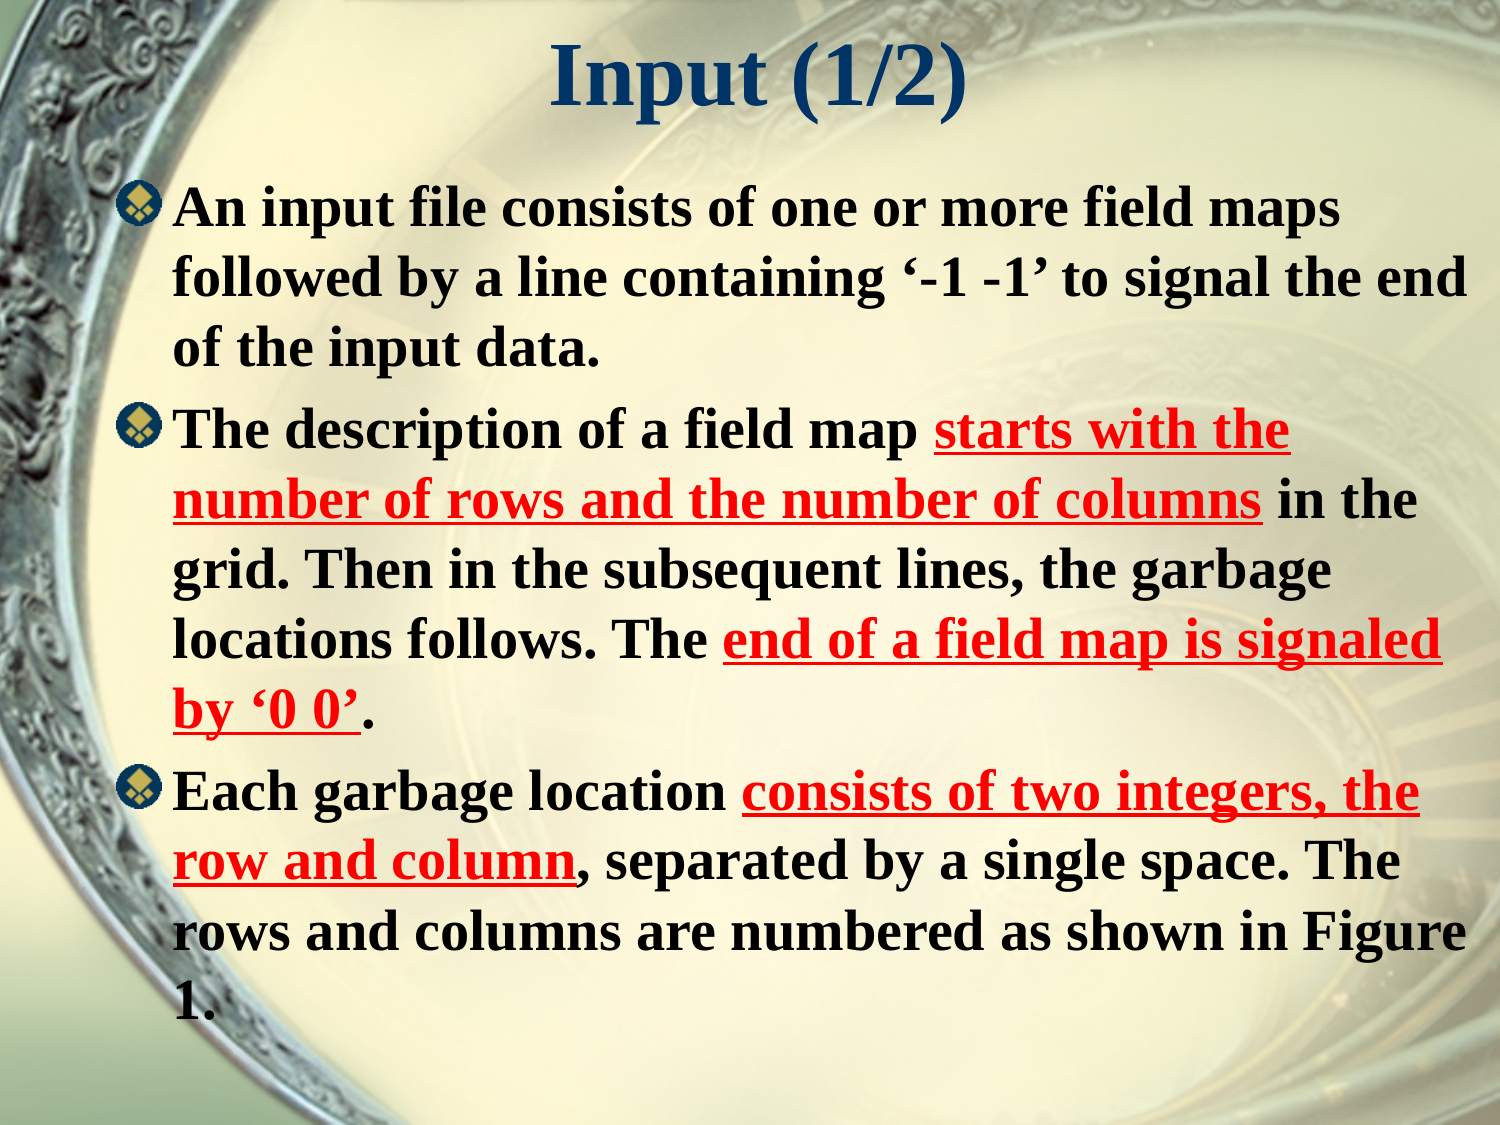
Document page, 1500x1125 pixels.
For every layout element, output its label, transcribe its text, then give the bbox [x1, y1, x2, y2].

list An input file consists of one or more field maps followed by a line containing ‘-1 -1’ to signal the end of the input data. The description of a field map starts with the number of rows and the number of columns in the grid. Then in the subsequent lines, the garbage locations follows. The end of a field map is signaled by ‘0 0’. Each garbage location consists of two integers, the row and column, separated by a single space. The rows and columns are numbered as shown in Figure 1. [101, 160, 1496, 1078]
picture [0, 0, 1500, 1125]
title Input (1/2) [159, 19, 1360, 157]
